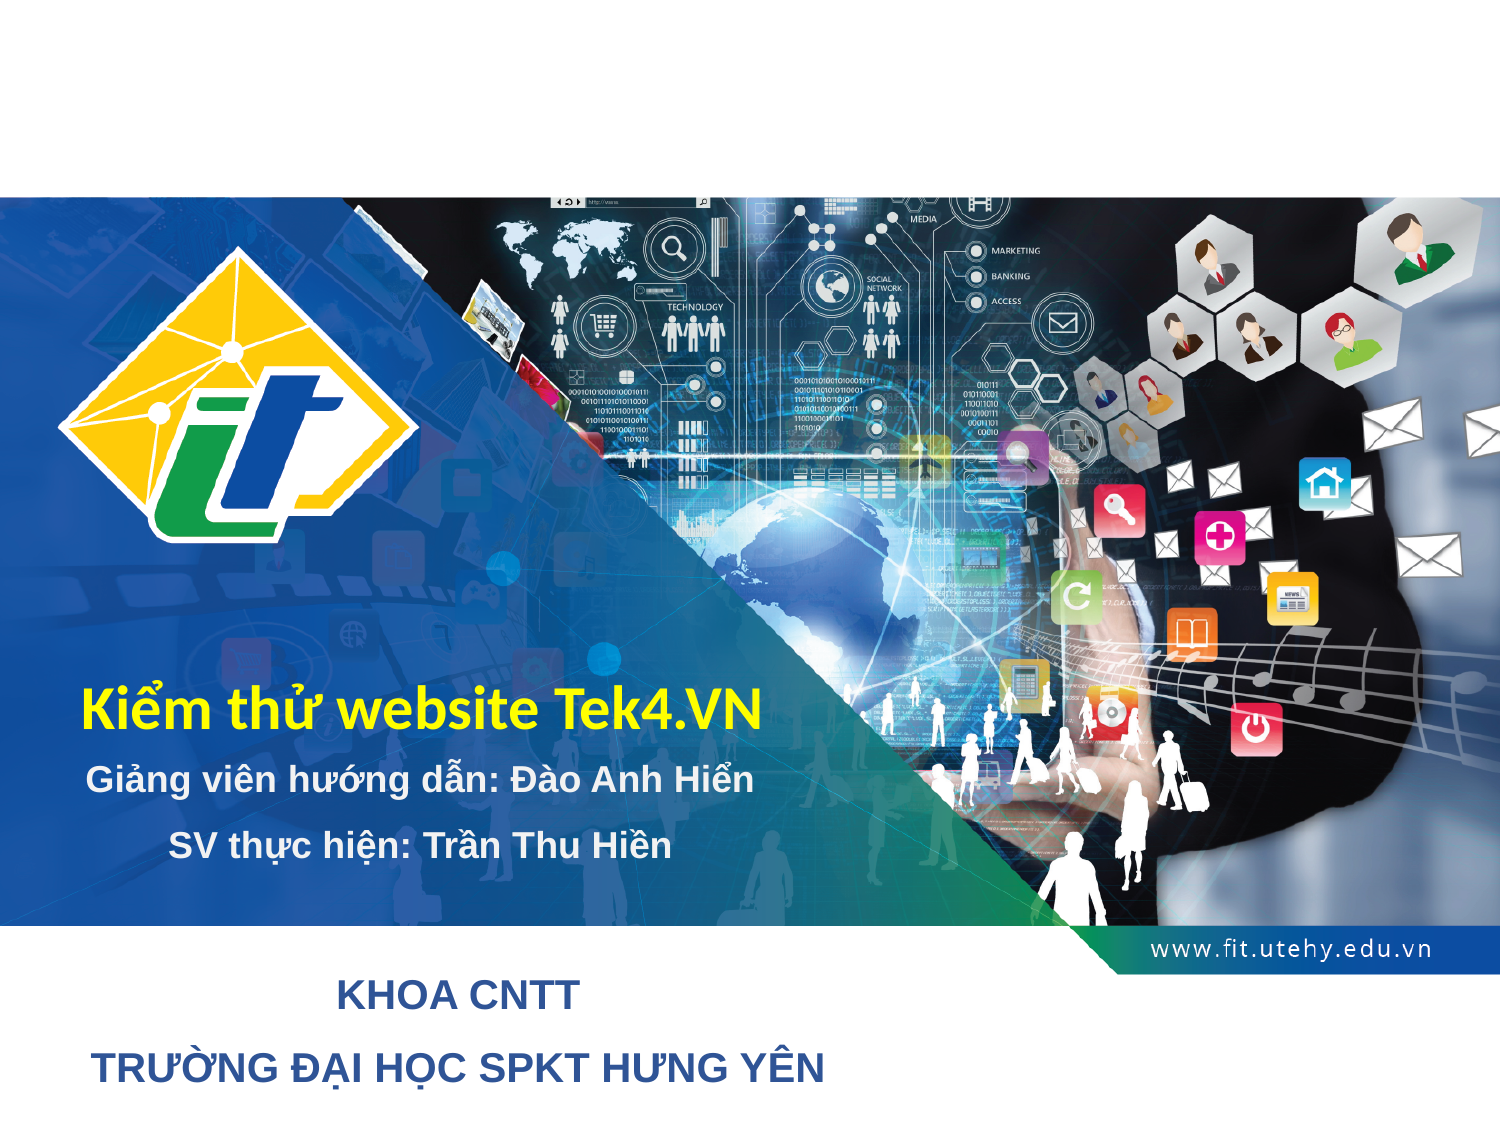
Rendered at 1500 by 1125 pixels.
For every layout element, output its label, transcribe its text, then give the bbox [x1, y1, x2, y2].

picture [0, 0, 1500, 1125]
title Kiểm thử website Tek4.VN [0, 656, 863, 752]
list KHOA CNTT TRƯỜNG ĐẠI HỌC SPKT HƯNG YÊN [60, 950, 856, 1102]
subtitle Giảng viên hướng dẫn: Đào Anh Hiển SV thực hiện: Trần Thu Hiền [37, 738, 815, 902]
